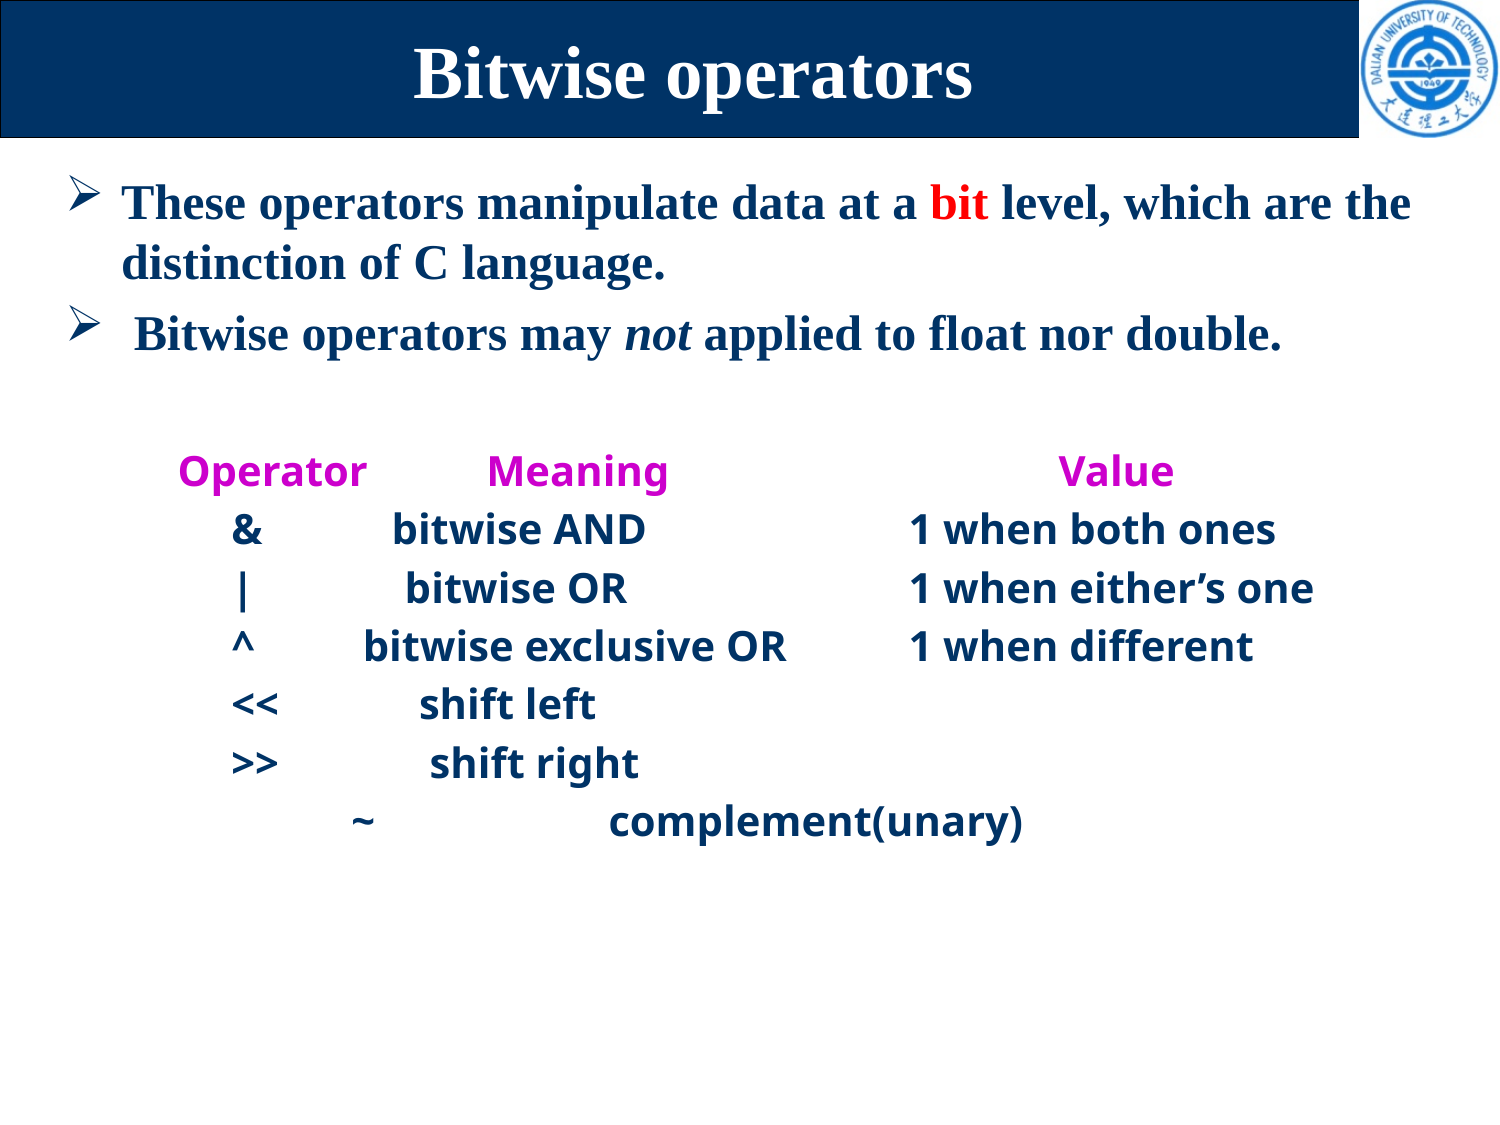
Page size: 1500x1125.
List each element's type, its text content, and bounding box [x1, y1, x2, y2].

picture [1359, 0, 1500, 138]
title Bitwise operators [37, 12, 1350, 125]
text_box Operator Meaning Value & bitwise AND 1 when both ones | bitwise OR 1 when either’s one ^ bitwise exclusive OR 1 when different << shift left >> shift right ~ complement(unary) [87, 437, 1438, 887]
list These operators manipulate data at a bit level, which are the distinction of C language. Bitwise operators may not applied to float nor double. [50, 162, 1463, 925]
